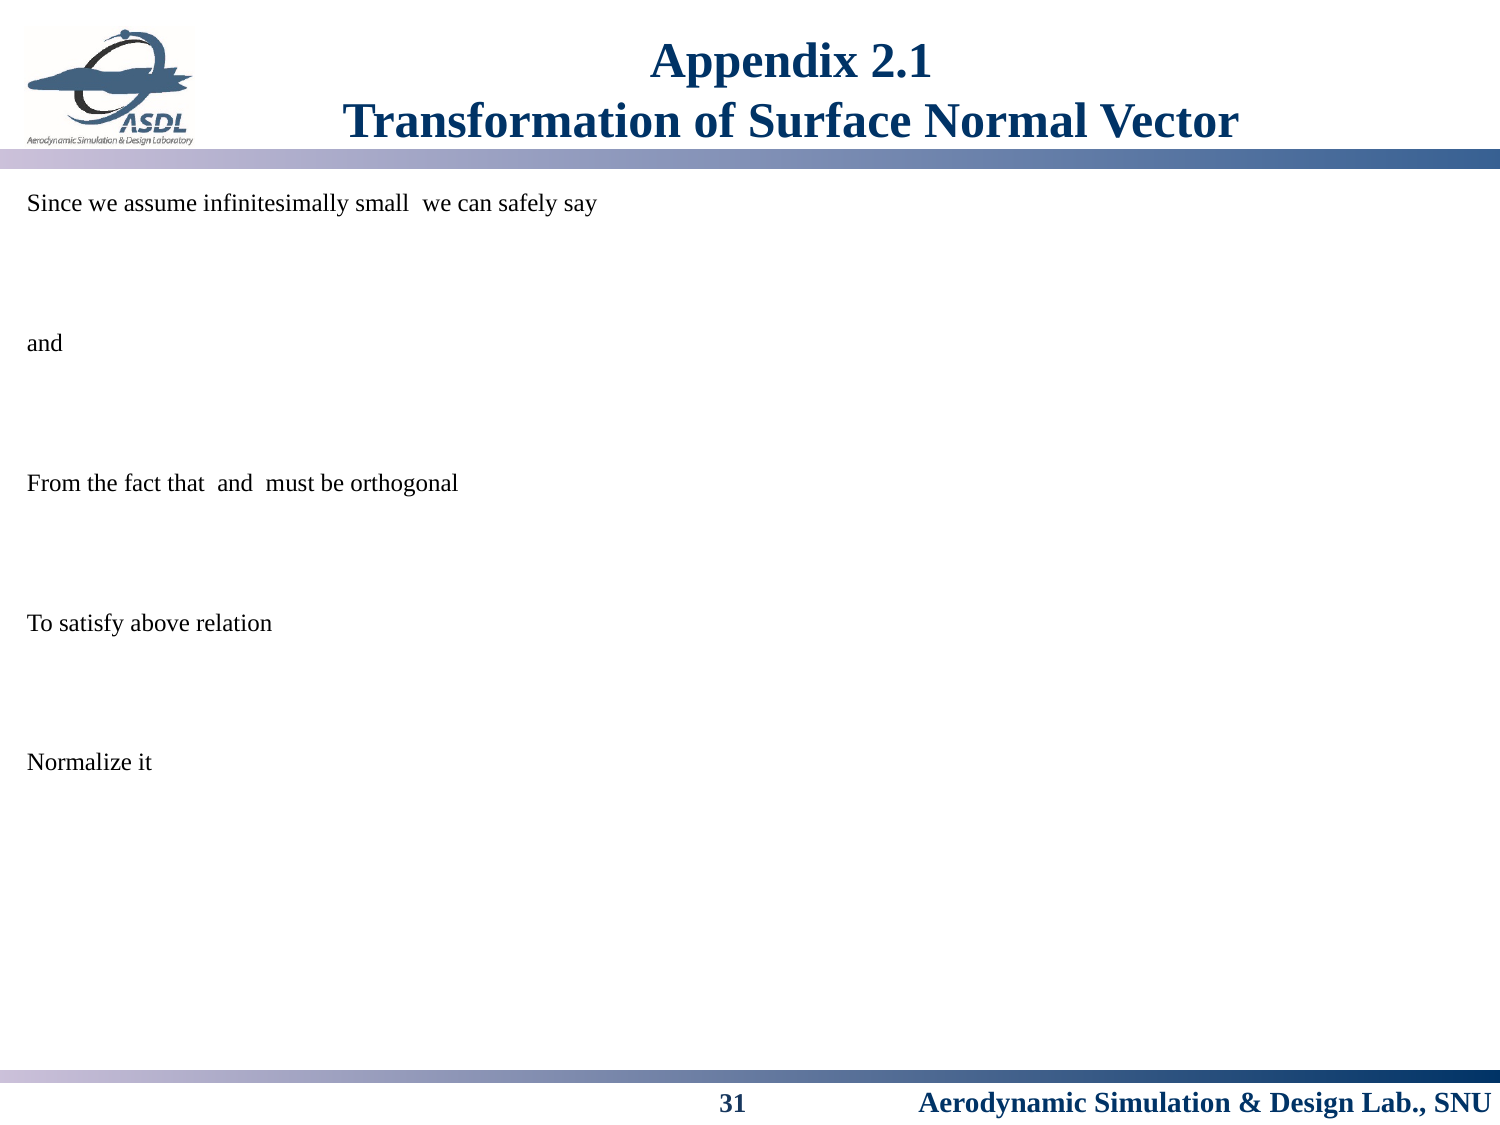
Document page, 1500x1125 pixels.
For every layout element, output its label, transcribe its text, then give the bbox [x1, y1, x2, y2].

slide_number 31 [671, 1065, 795, 1125]
picture [24, 26, 195, 148]
title Appendix 2.1 Transformation of Surface Normal Vector [218, 42, 1365, 132]
